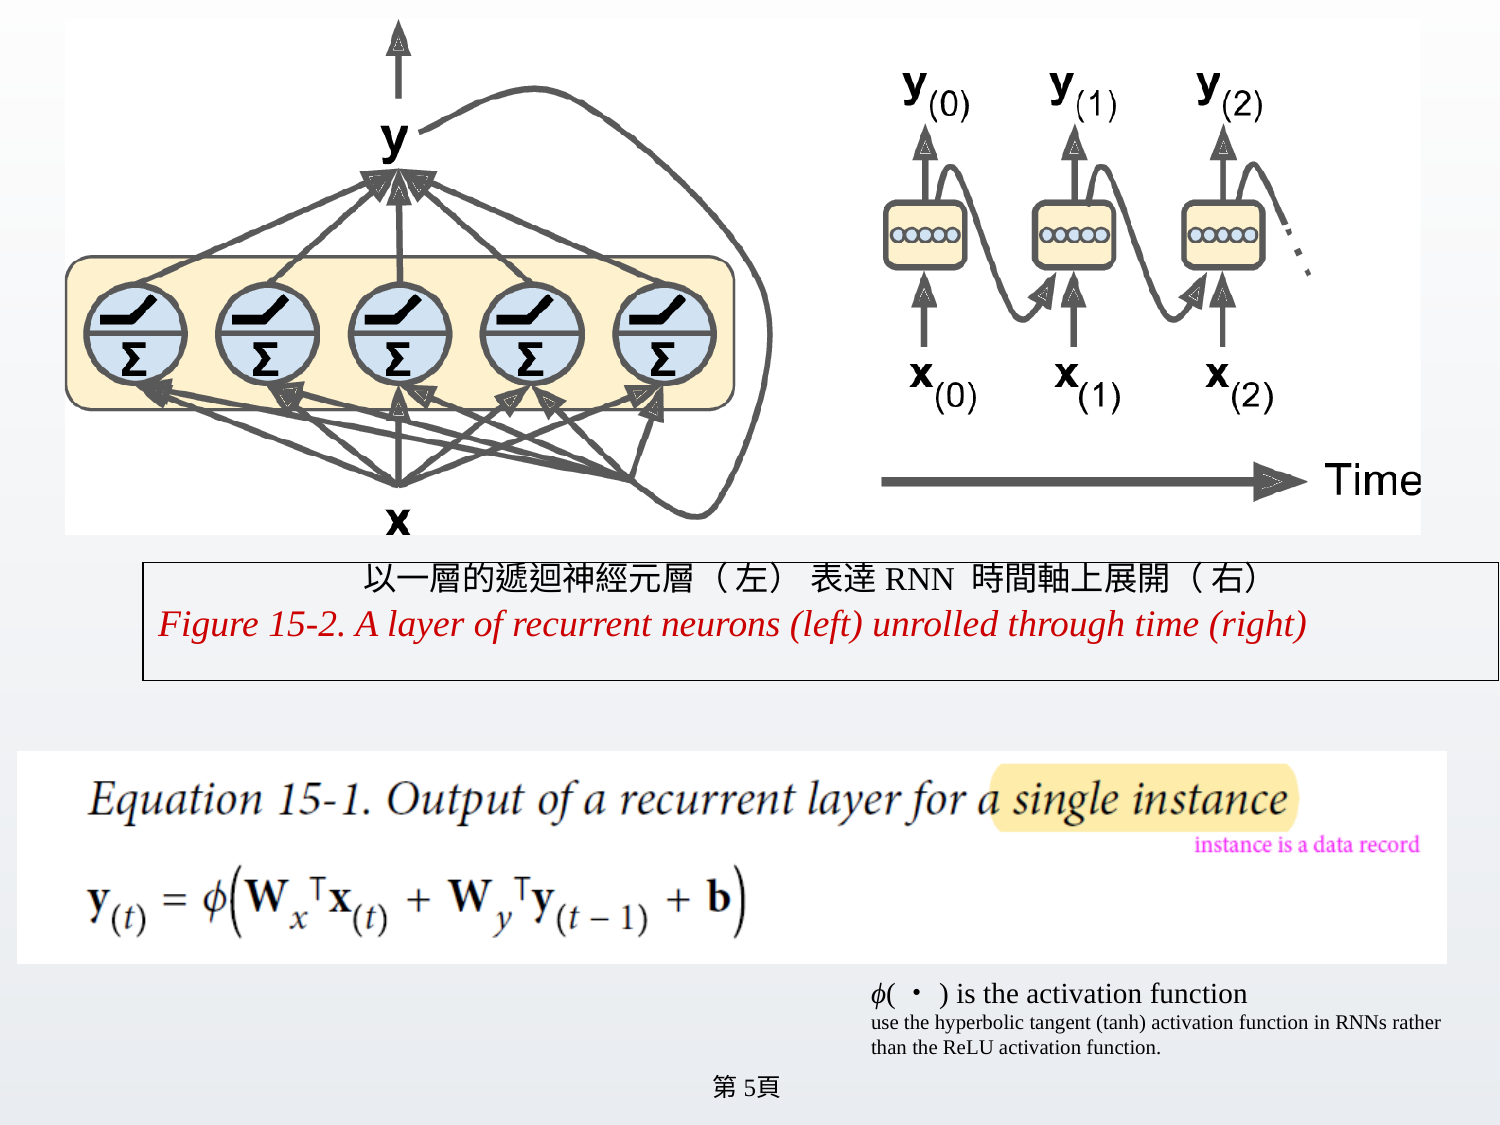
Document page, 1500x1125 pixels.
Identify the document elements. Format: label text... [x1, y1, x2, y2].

title Figure 15-2. A layer of recurrent neurons (left) unrolled through time (right) [142, 562, 1499, 681]
text_box ϕ(・) is the activation function use the hyperbolic tangent (tanh) activation function in RNNs rather than the ReLU activation function. [856, 966, 1483, 1067]
picture [17, 751, 1447, 964]
text_box 以一層的遞迴神經元層（ 左） 表逹RNN 時間軸上展開（ 右） [348, 549, 1500, 605]
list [64, 19, 1421, 535]
